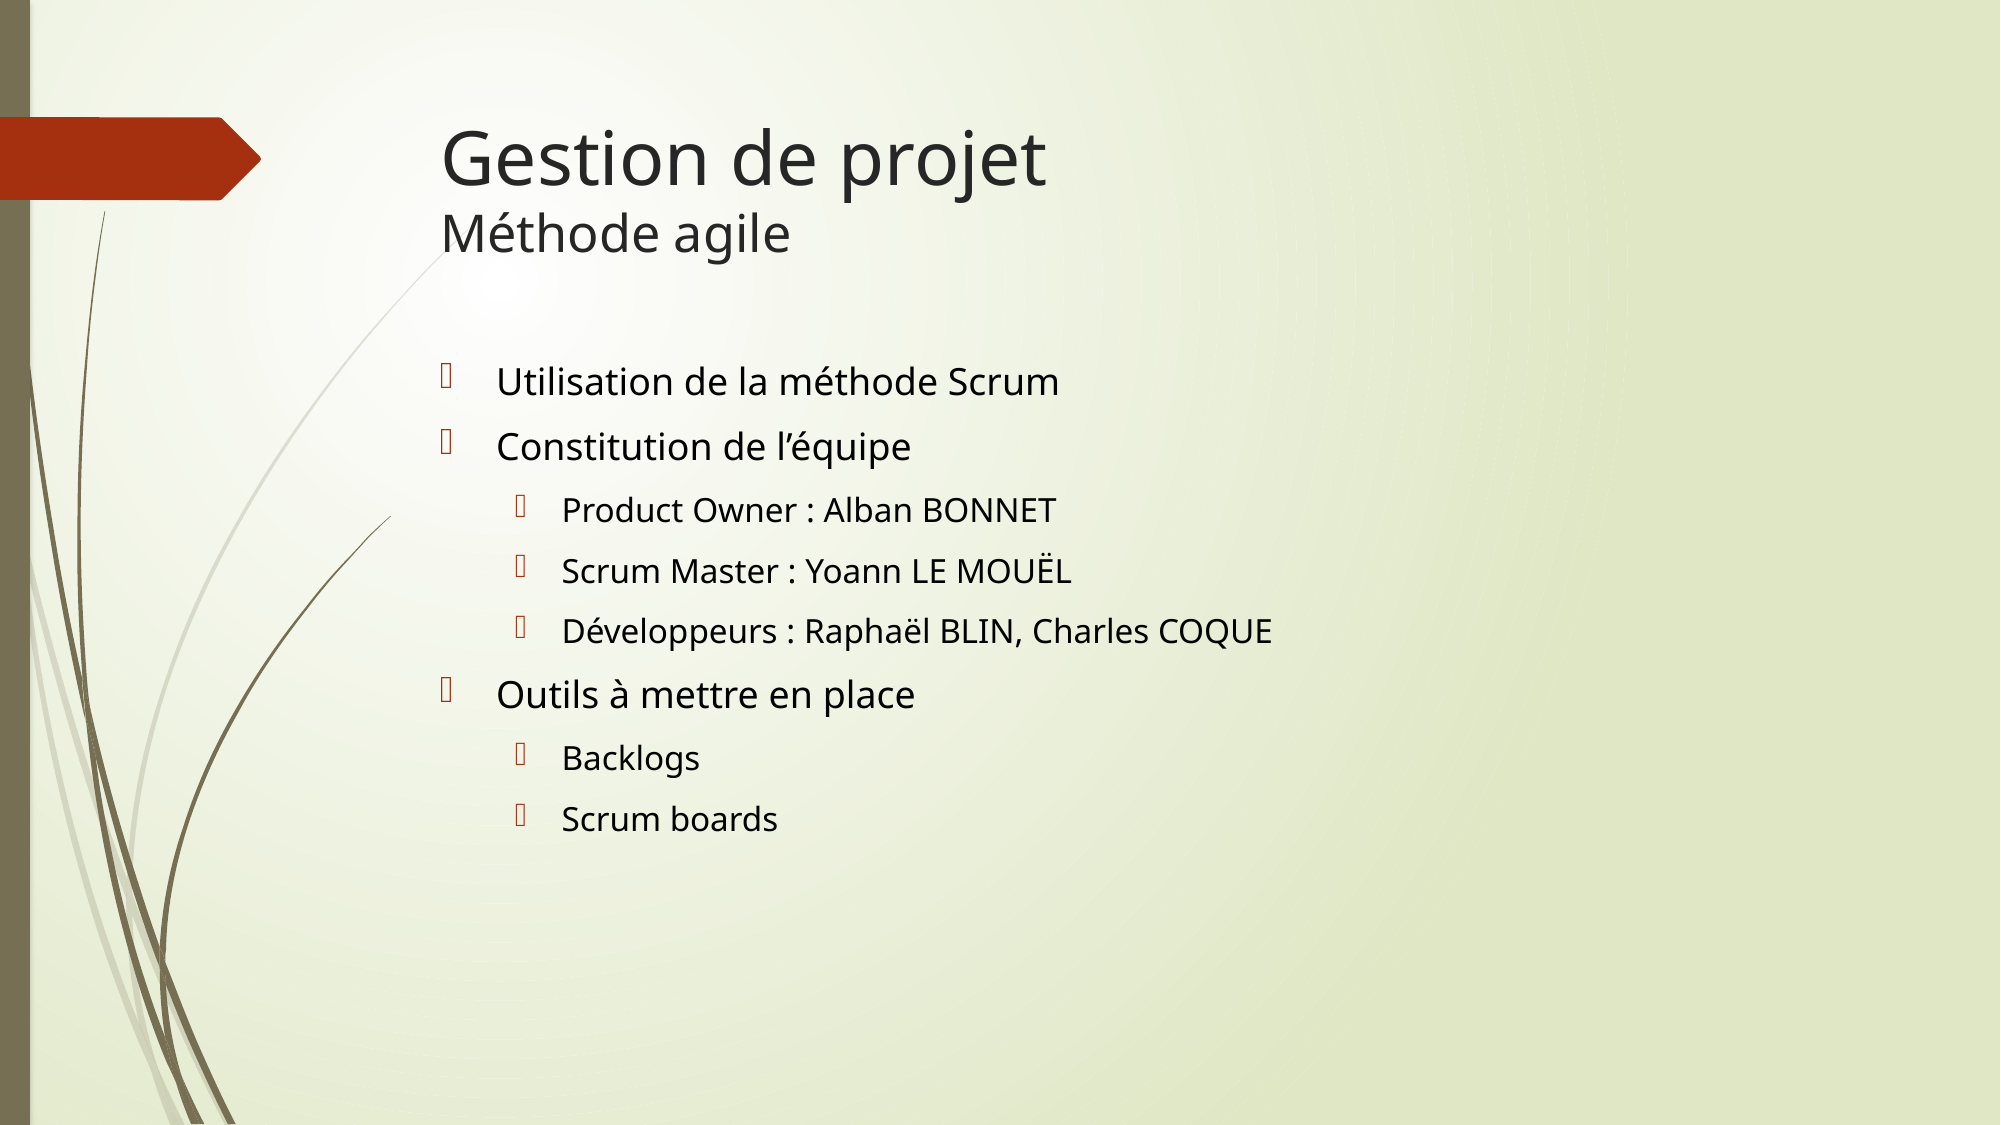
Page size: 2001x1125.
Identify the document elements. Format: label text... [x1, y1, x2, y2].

title Gestion de projet Méthode agile [425, 102, 1888, 313]
list Utilisation de la méthode Scrum Constitution de l’équipe Product Owner : Alban BONNET Scrum Master : Yoann LE MOUËL Développeurs : Raphaël BLIN, Charles COQUE Outils à mettre en place Backlogs Scrum boards [424, 350, 1888, 970]
